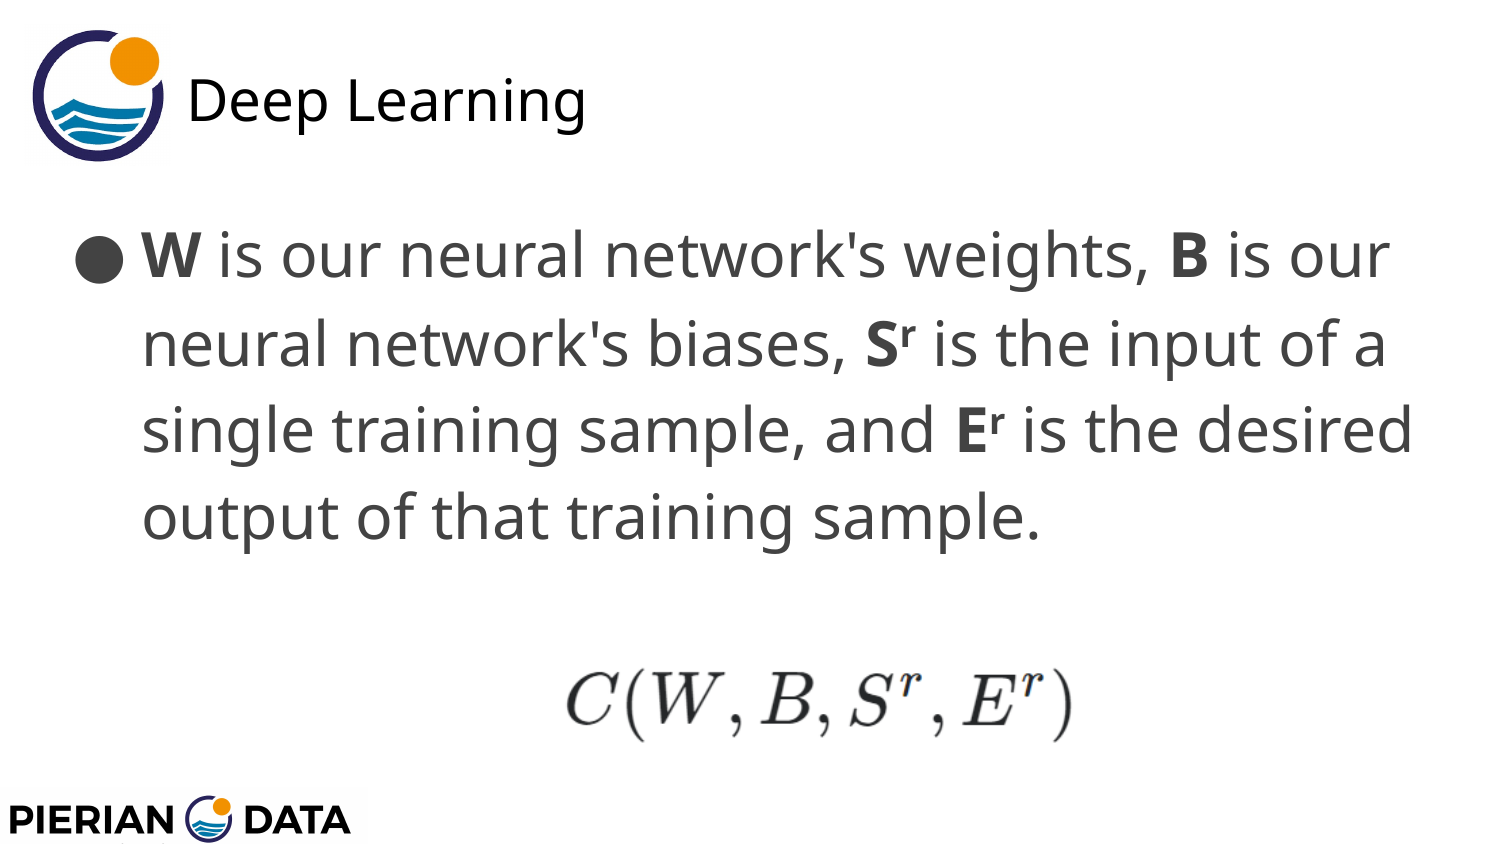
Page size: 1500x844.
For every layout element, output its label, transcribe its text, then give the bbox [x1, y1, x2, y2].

picture [24, 24, 172, 167]
list W is our neural network's weights, B is our neural network's biases, Sr is the input of a single training sample, and Er is the desired output of that training sample. [51, 189, 1449, 655]
picture [0, 787, 368, 844]
picture [547, 625, 1087, 766]
title Deep Learning [176, 48, 1449, 143]
